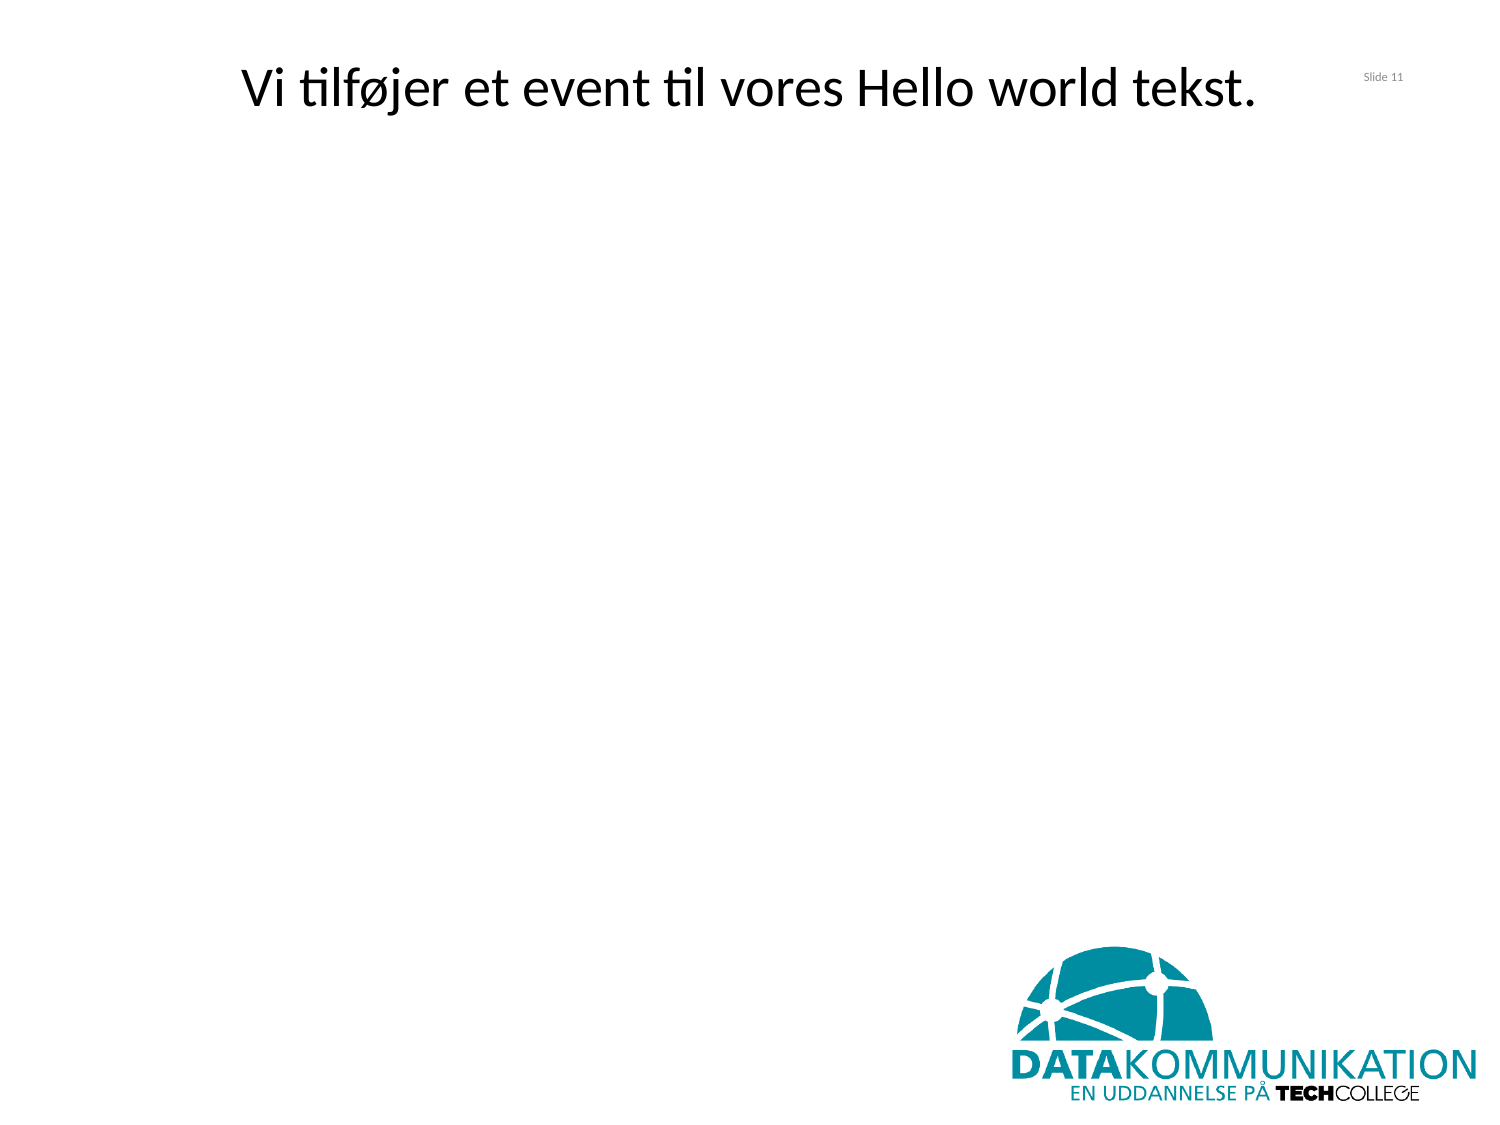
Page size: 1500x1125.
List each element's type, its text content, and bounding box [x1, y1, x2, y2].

title Vi tilføjer et event til vores Hello world tekst. [75, 42, 1425, 126]
picture [974, 918, 1500, 1125]
slide_number Slide 11 [1080, 46, 1419, 107]
